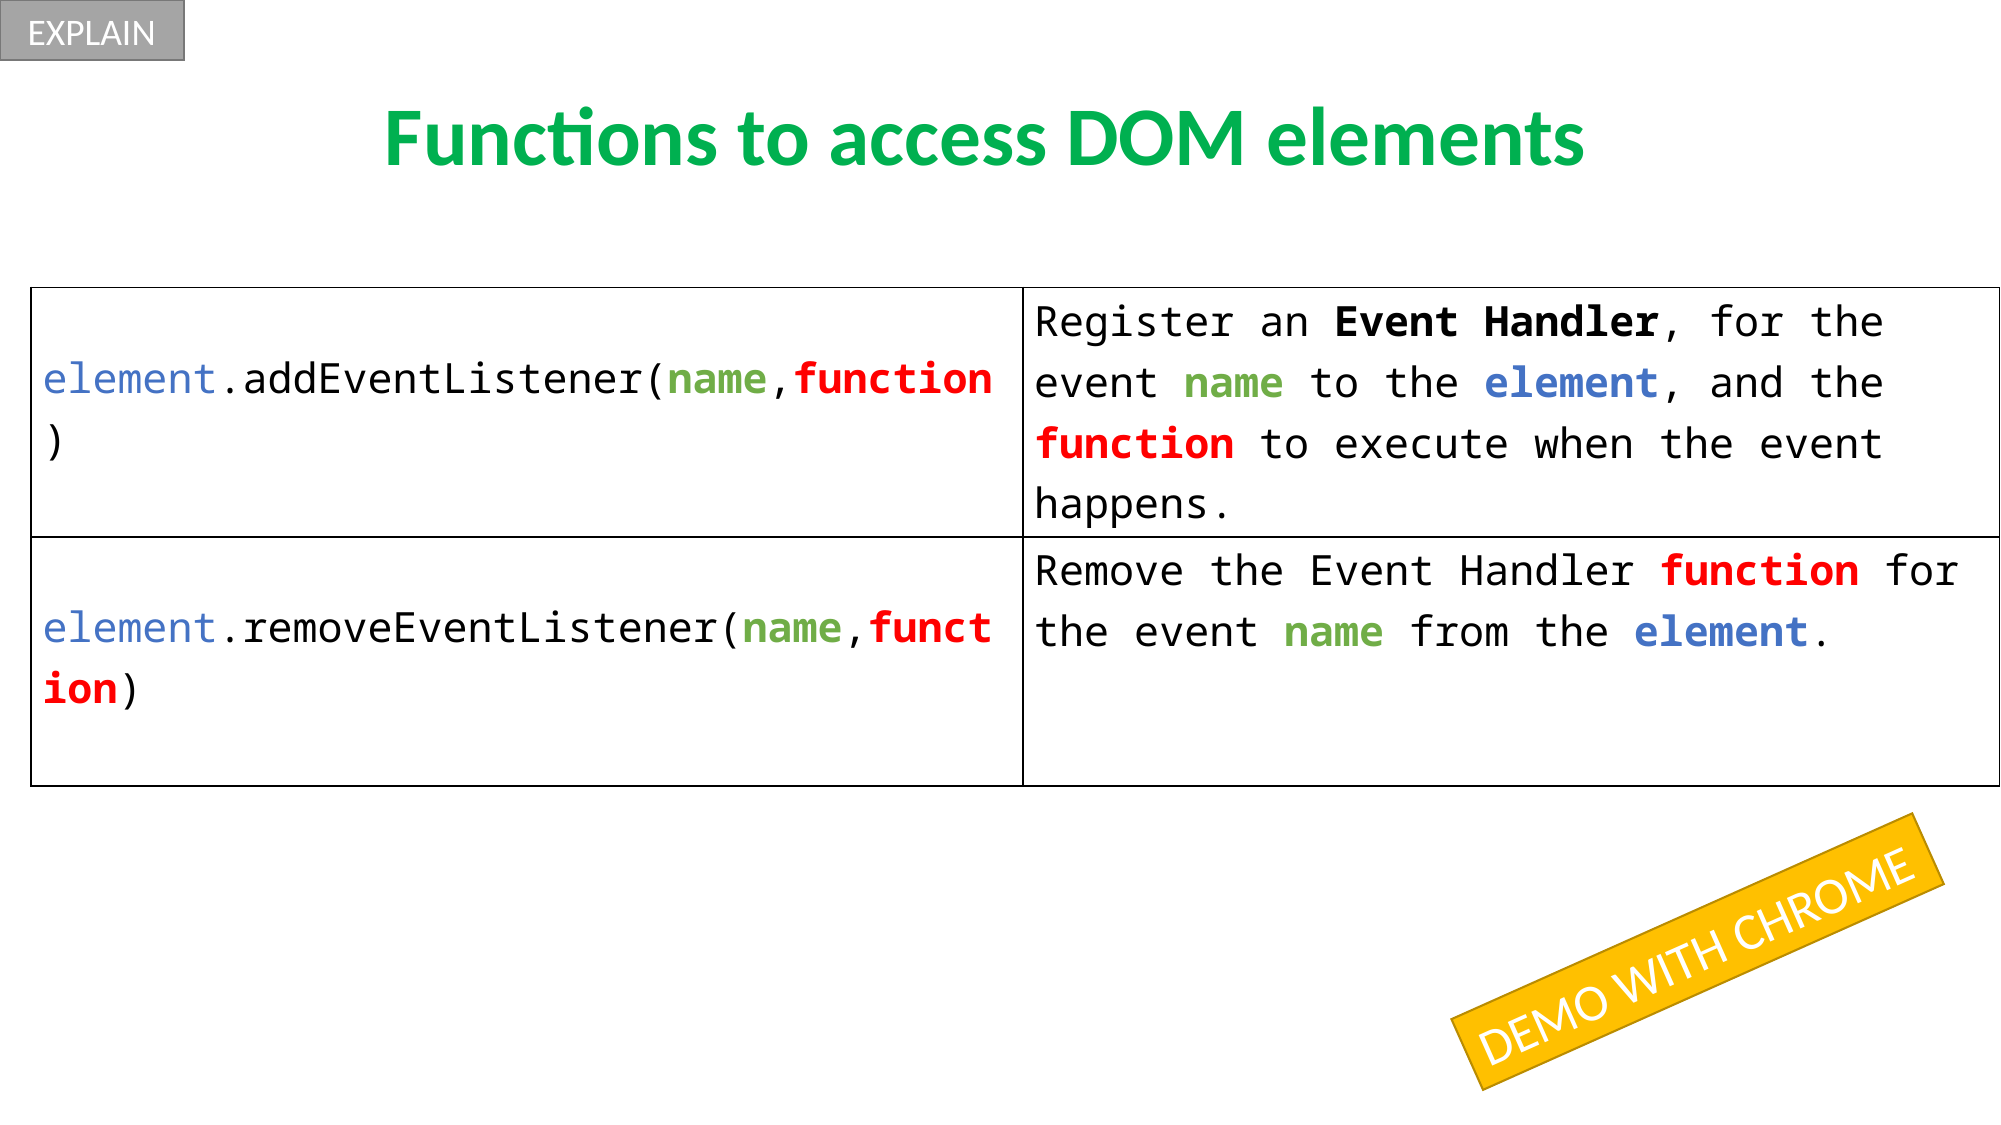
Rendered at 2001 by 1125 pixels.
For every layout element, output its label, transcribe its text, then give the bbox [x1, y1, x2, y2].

text_box EXPLAIN [0, 0, 184, 60]
table_cell element.removeEventListener(name,function) [32, 538, 1022, 785]
text_box DEMO WITH CHROME [1451, 813, 1944, 1090]
table_cell Remove the Event Handler function for the event name from the element. [1024, 538, 1999, 785]
table_header Register an Event Handler, for the event name to the element, and the function to execute when the event happens. [1024, 288, 1999, 536]
table_header element.addEventListener(name,function) [32, 288, 1022, 536]
text_box Functions to access DOM elements [221, 74, 1752, 190]
